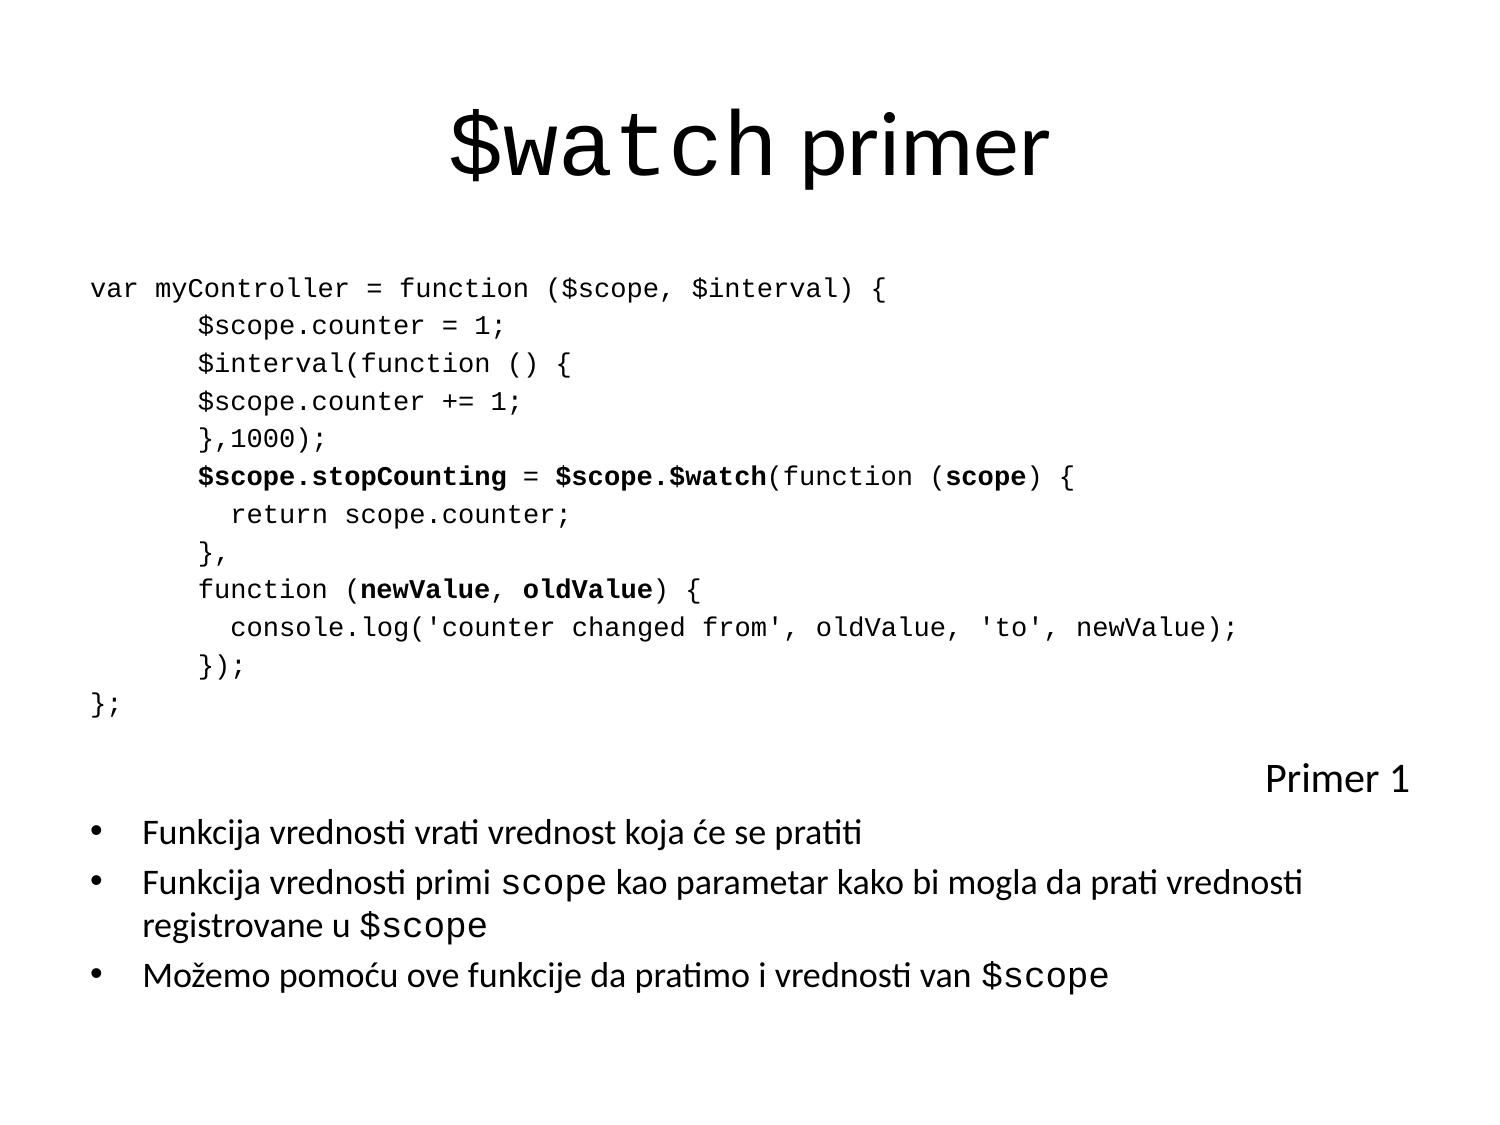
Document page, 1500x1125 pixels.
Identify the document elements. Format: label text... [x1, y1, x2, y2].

list var myController = function ($scope, $interval) { $scope.counter = 1; $interval(function () { $scope.counter += 1; },1000); $scope.stopCounting = $scope.$watch(function (scope) { return scope.counter; }, function (newValue, oldValue) { console.log('counter changed from', oldValue, 'to', newValue); }); }; Primer 1 Funkcija vrednosti vrati vrednost koja će se pratiti Funkcija vrednosti primi scope kao parametar kako bi mogla da prati vrednosti registrovane u $scope Možemo pomoću ove funkcije da pratimo i vrednosti van $scope [75, 262, 1425, 1005]
title $watch primer [75, 45, 1425, 233]
